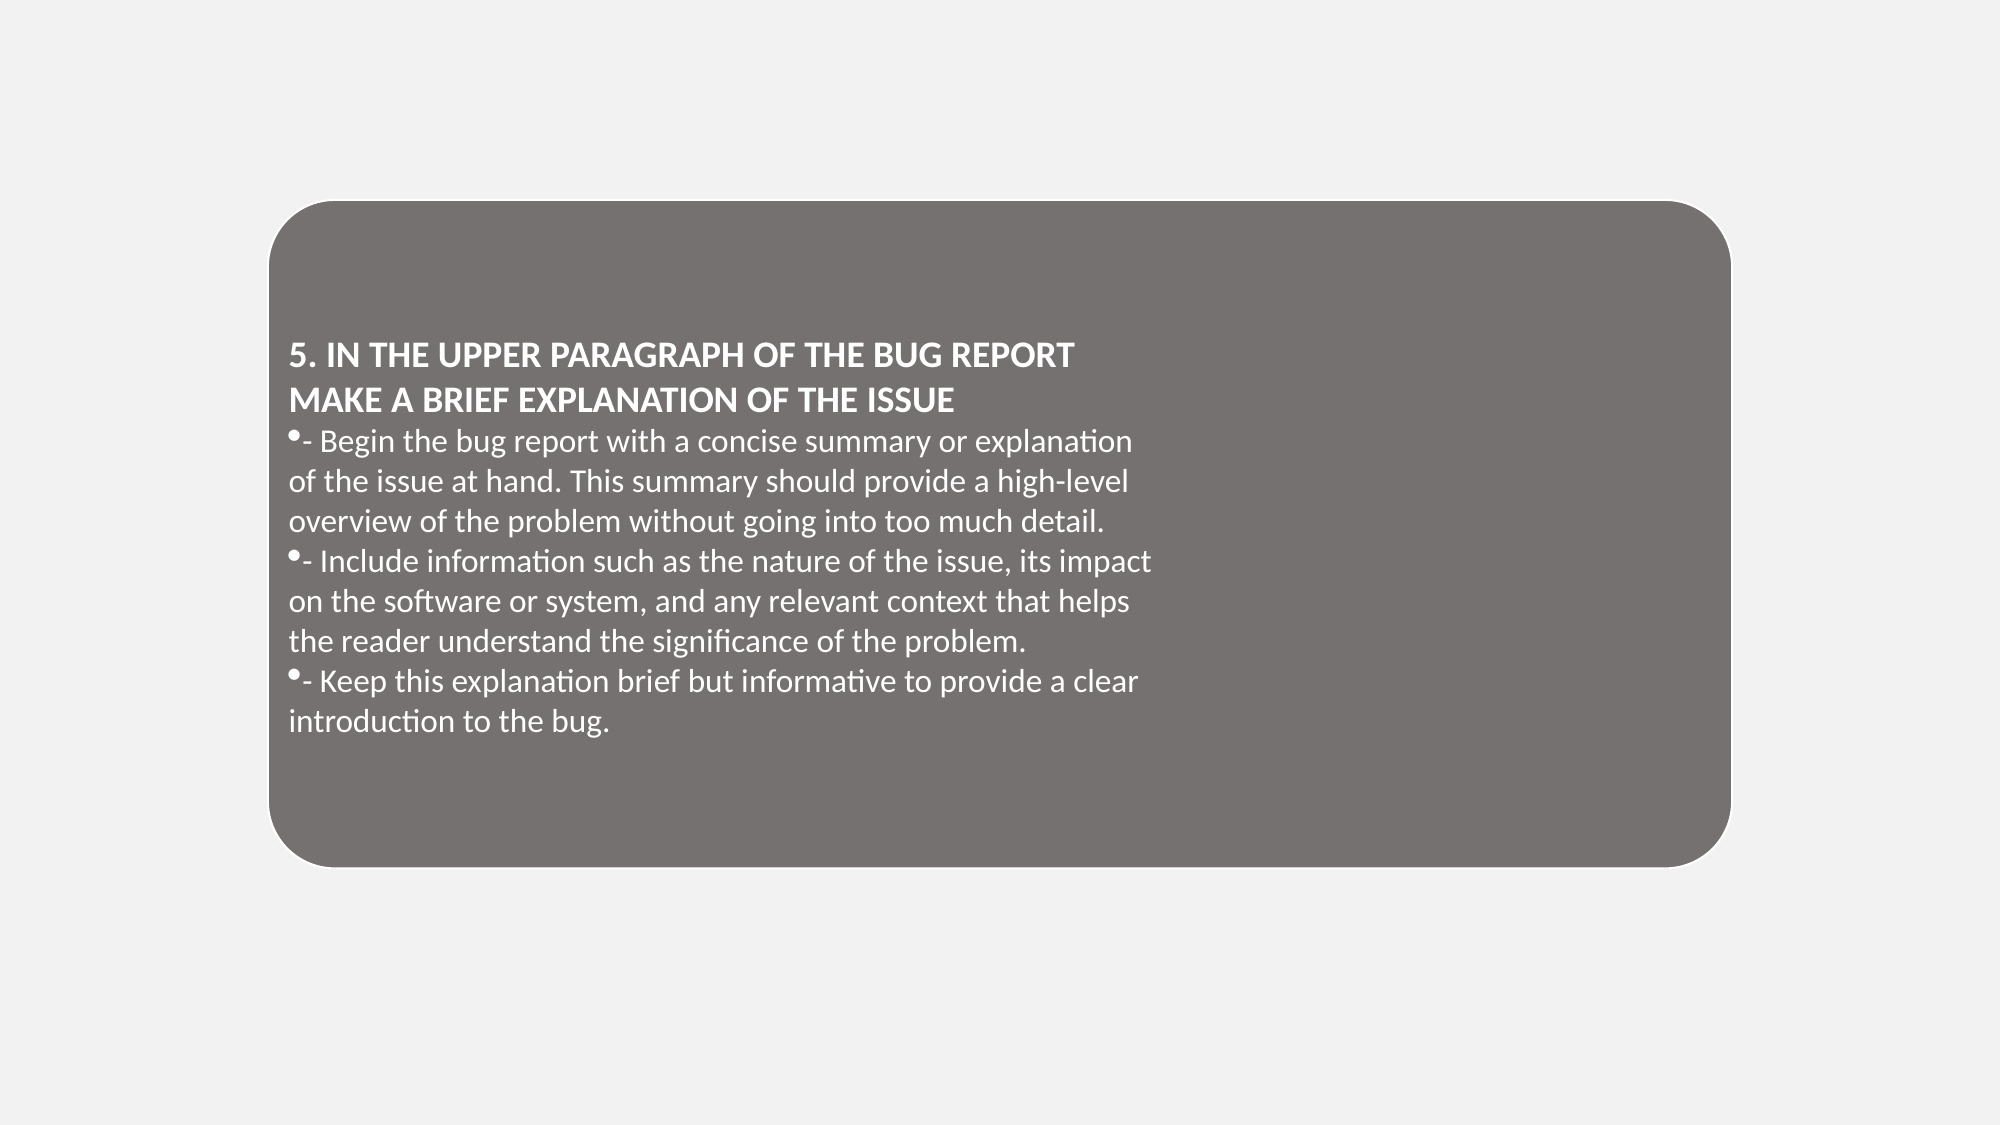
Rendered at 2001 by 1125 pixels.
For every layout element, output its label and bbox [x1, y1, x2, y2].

text_box [267, 199, 1733, 869]
